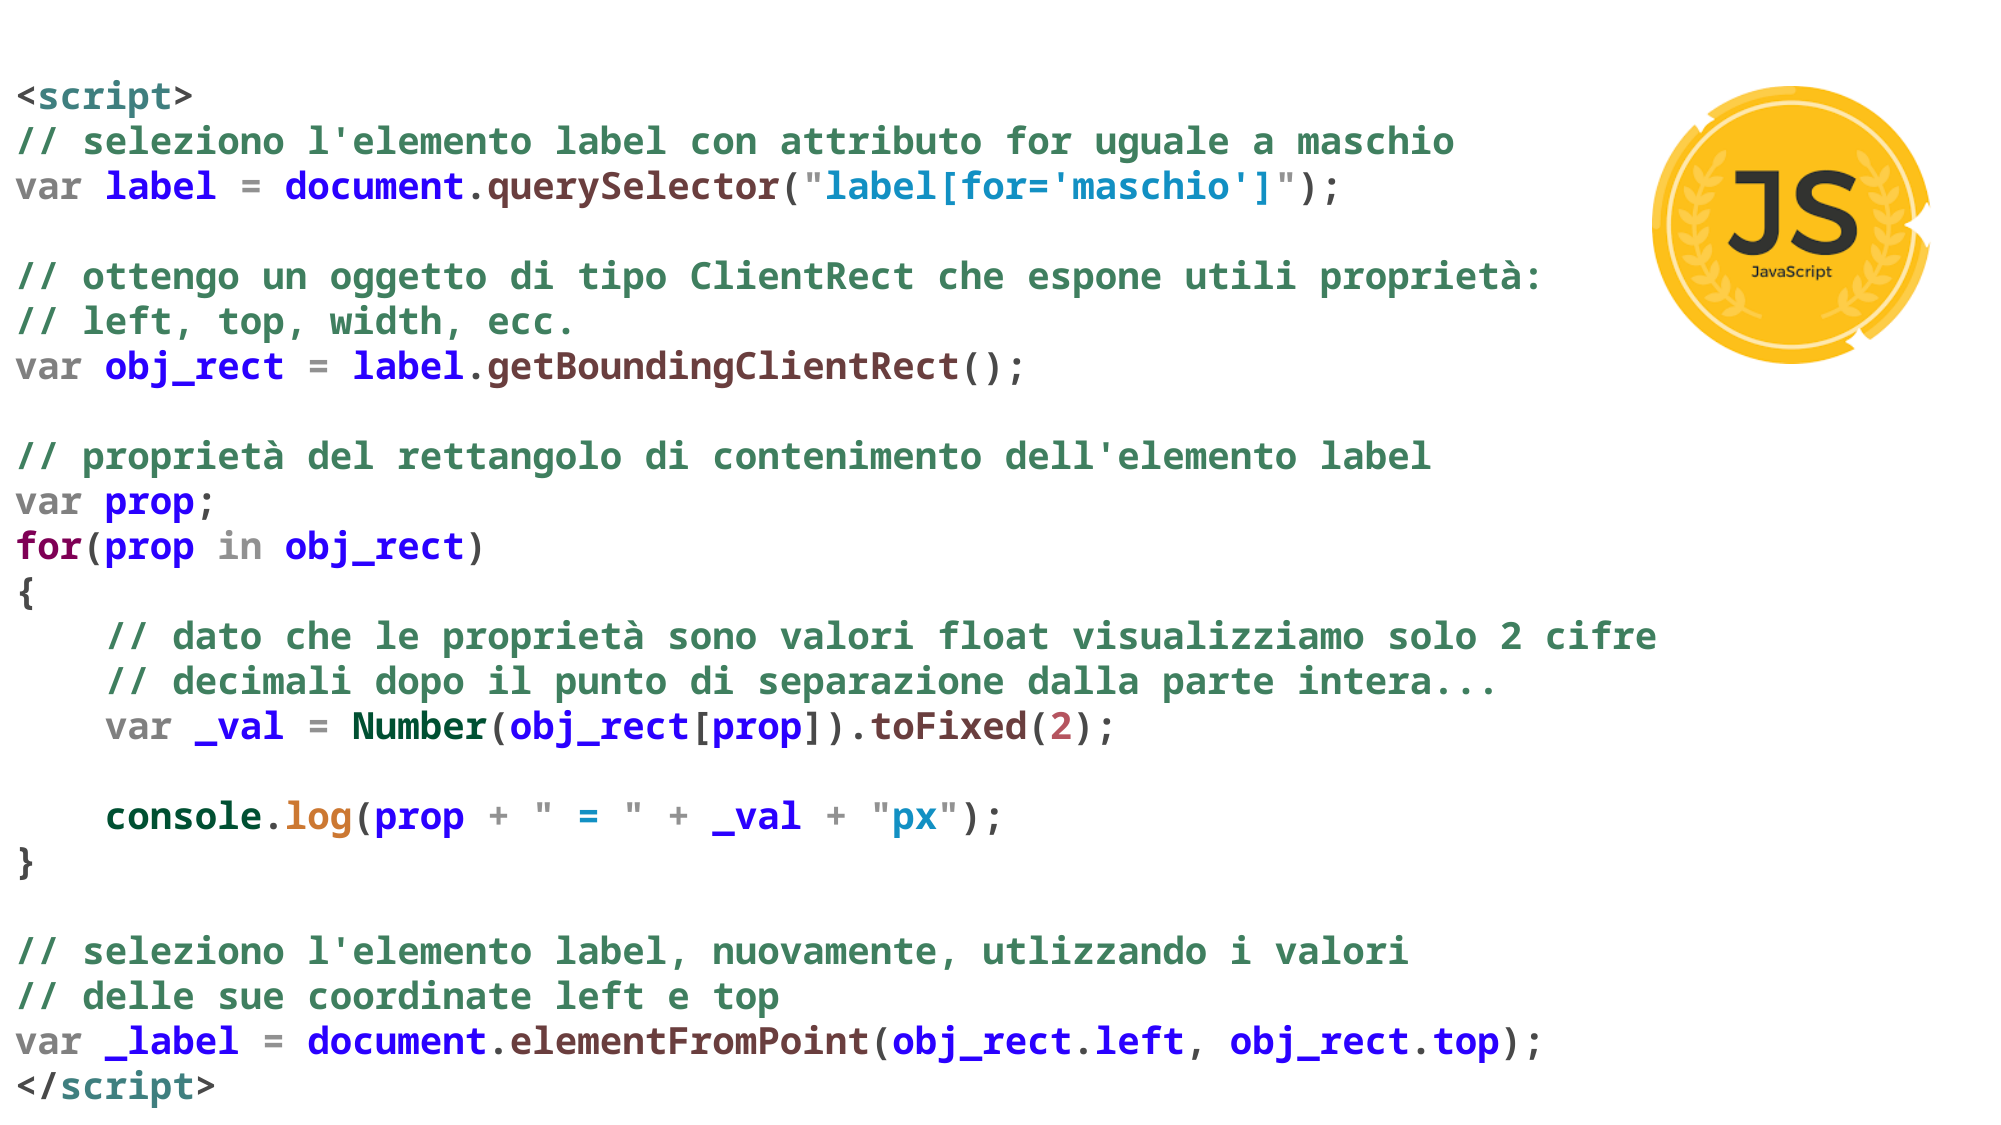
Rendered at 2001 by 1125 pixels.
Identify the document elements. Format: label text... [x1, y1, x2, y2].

text_box <script> // seleziono l'elemento label con attributo for uguale a maschio var label = document.querySelector("label[for='maschio']"); // ottengo un oggetto di tipo ClientRect che espone utili proprietà: // left, top, width, ecc. var obj_rect = label.getBoundingClientRect(); // proprietà del rettangolo di contenimento dell'elemento label var prop; for(prop in obj_rect) { // dato che le proprietà sono valori float visualizziamo solo 2 cifre // decimali dopo il punto di separazione dalla parte intera... var _val = Number(obj_rect[prop]).toFixed(2); console.log(prop + " = " + _val + "px"); } // seleziono l'elemento label, nuovamente, utlizzando i valori // delle sue coordinate left e top var _label = document.elementFromPoint(obj_rect.left, obj_rect.top); </script> [0, 64, 1983, 1115]
picture [1652, 86, 1949, 364]
